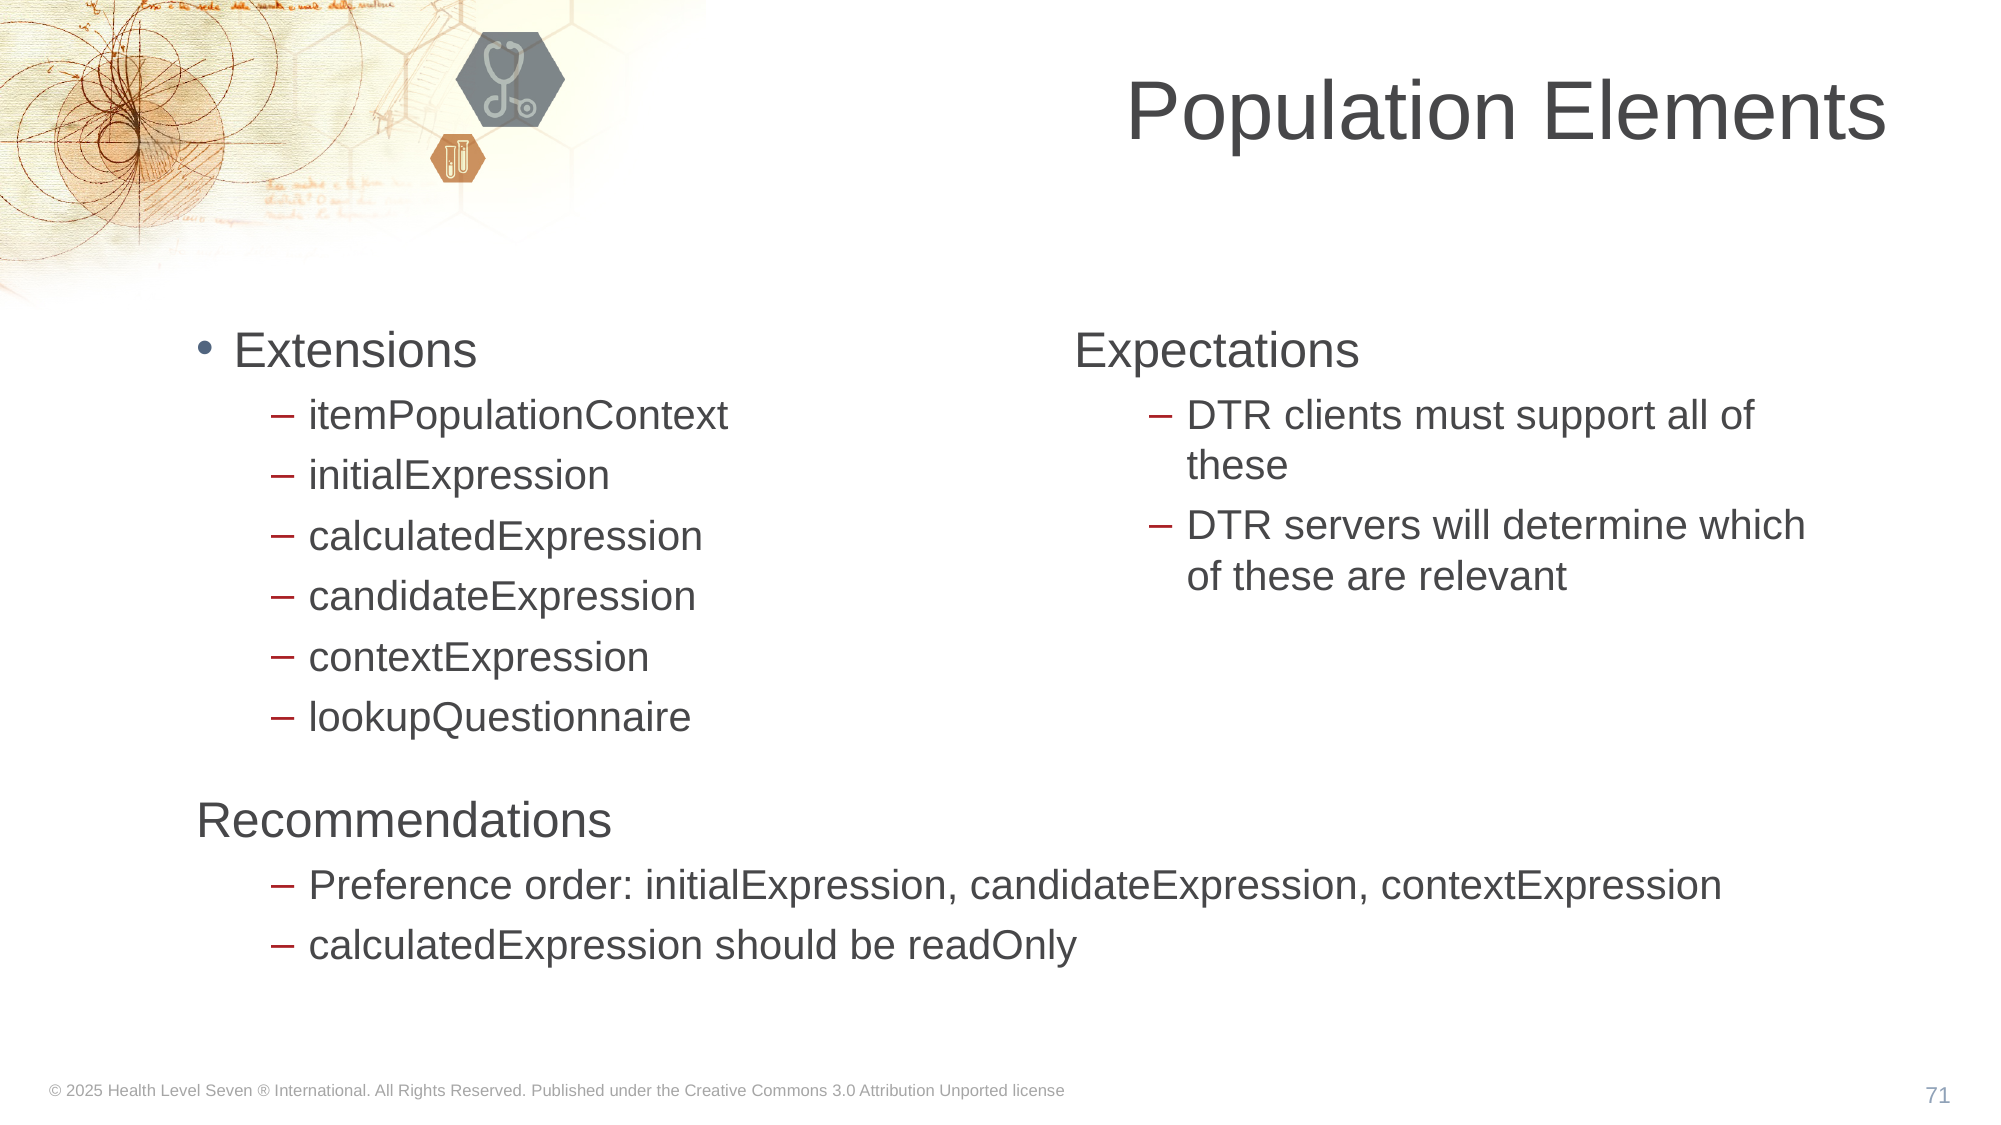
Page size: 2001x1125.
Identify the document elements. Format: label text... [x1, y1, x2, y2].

title Population Elements [648, 59, 1904, 188]
list Expectations DTR clients must support all of these DTR servers will determine which of these are relevant [1059, 310, 1846, 670]
slide_number 71 [1515, 1064, 1966, 1125]
list Extensions itemPopulationContext initialExpression calculatedExpression candidateExpression contextExpression lookupQuestionnaire [181, 310, 968, 752]
picture [0, 0, 706, 310]
text_box Recommendations Preference order: initialExpression, candidateExpression, contextExpression calculatedExpression should be readOnly [181, 779, 1753, 976]
